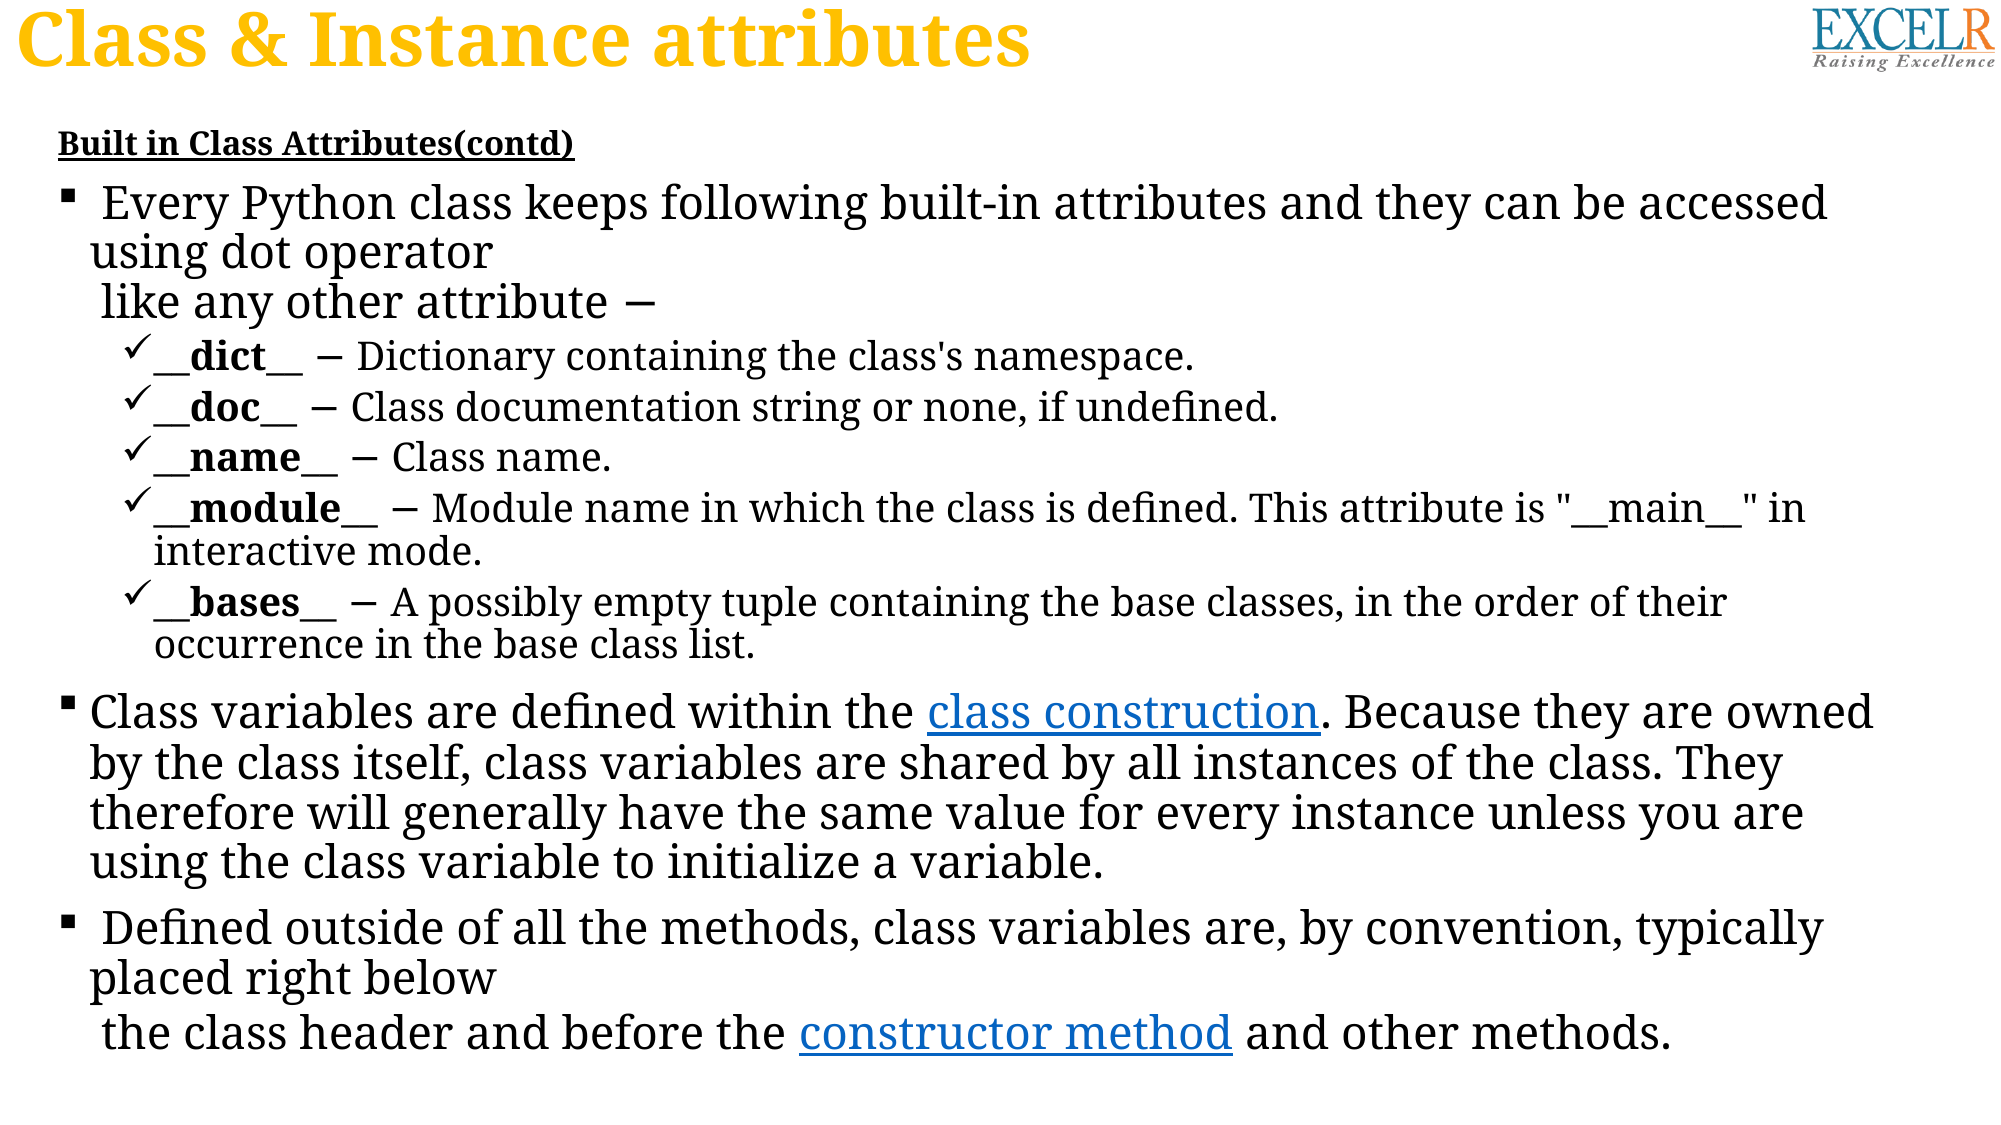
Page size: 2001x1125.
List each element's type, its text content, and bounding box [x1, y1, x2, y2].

title Class & Instance attributes [0, 0, 1790, 84]
picture [1806, 0, 2000, 73]
list Built in Class Attributes(contd) Every Python class keeps following built-in attributes and they can be accessed using dot operator like any other attribute − __dict__ − Dictionary containing the class's namespace. __doc__ − Class documentation string or none, if undefined. __name__ − Class name. __module__ − Module name in which the class is defined. This attribute is "__main__" in interactive mode. __bases__ − A possibly empty tuple containing the base classes, in the order of their occurrence in the base class list. Class variables are defined within the class construction. Because they are owned by the class itself, class variables are shared by all instances of the class. They therefore will generally have the same value for every instance unless you are using the class variable to initialize a variable. Defined outside of all the methods, class variables are, by convention, typically placed right below the class header and before the constructor method and other methods. [42, 120, 1950, 1077]
